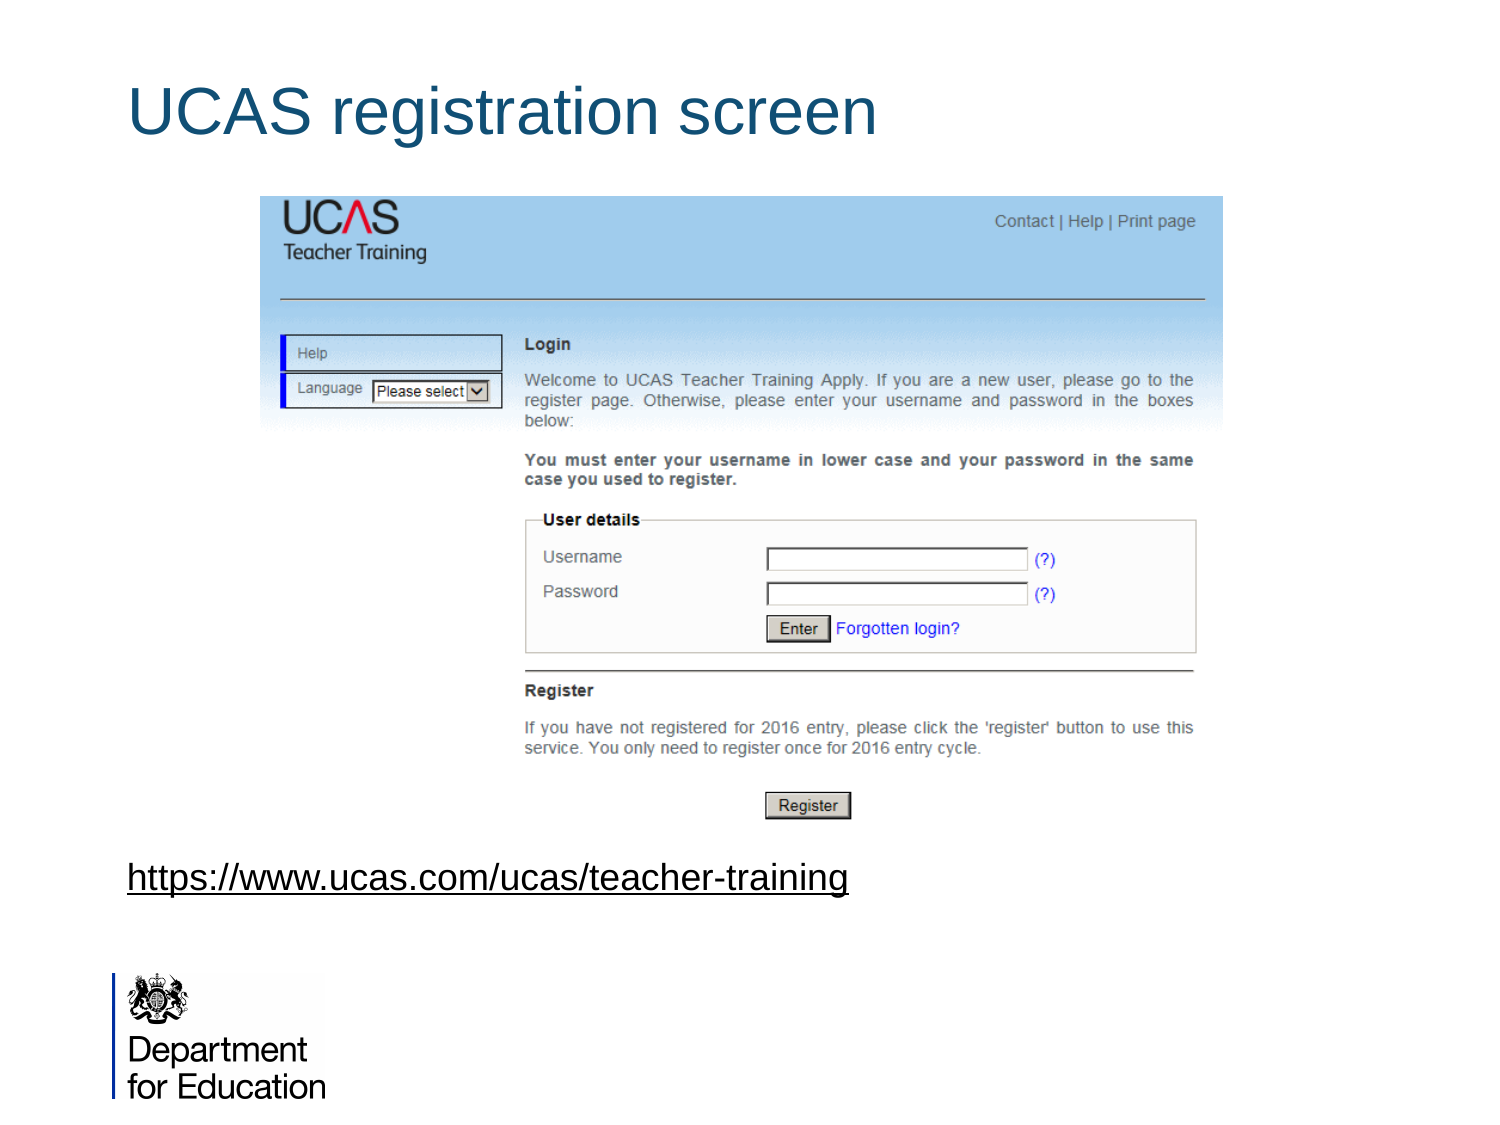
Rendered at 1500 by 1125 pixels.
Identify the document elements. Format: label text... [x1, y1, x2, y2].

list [260, 196, 1223, 829]
title UCAS registration screen [112, 54, 1388, 161]
picture [112, 973, 325, 1099]
text_box https://www.ucas.com/ucas/teacher-training [112, 845, 1093, 906]
